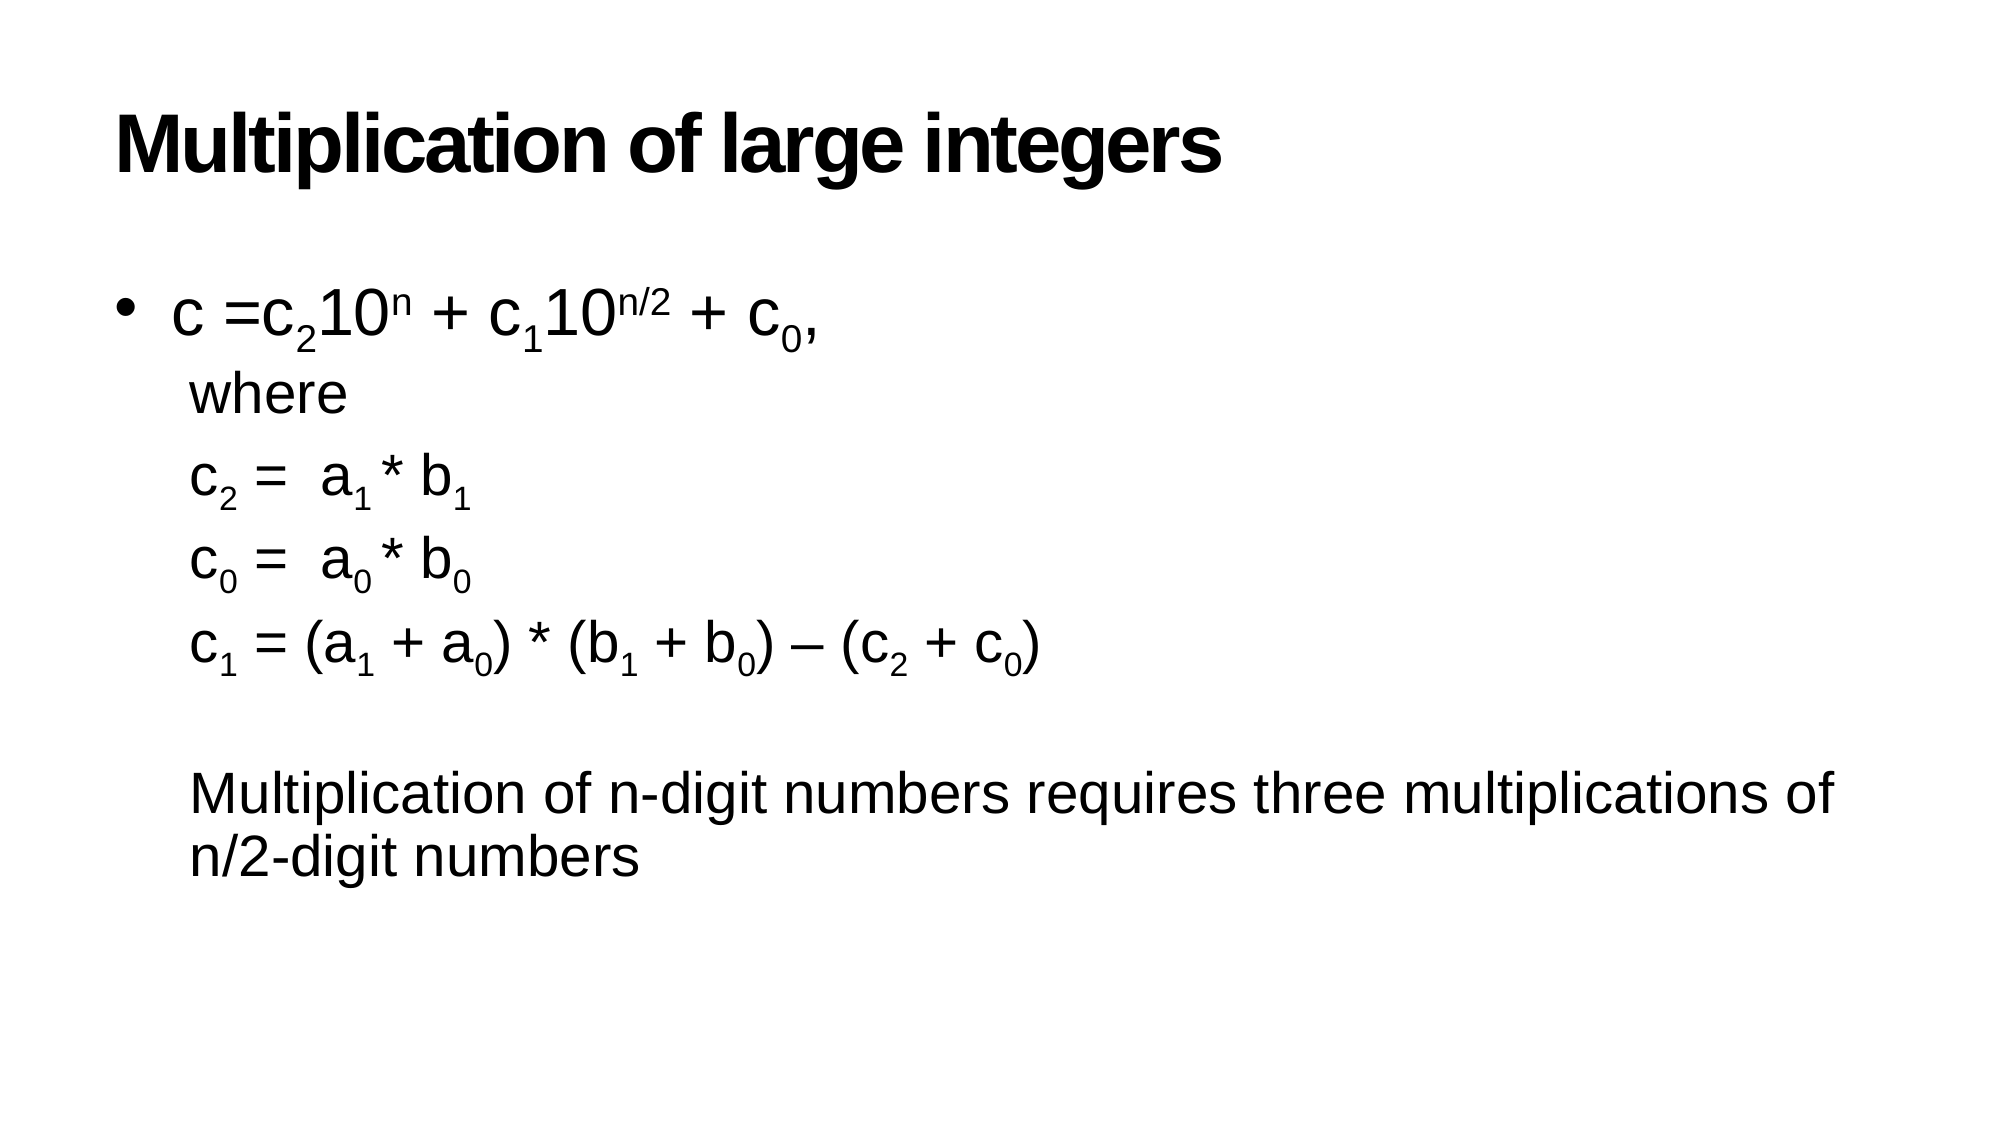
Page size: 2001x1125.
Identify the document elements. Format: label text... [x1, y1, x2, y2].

list c =c210n + c110n/2 + c0, where c2 = a1 * b1 c0 = a0 * b0 c1 = (a1 + a0) * (b1 + b0) – (c2 + c0) Multiplication of n-digit numbers requires three multiplications of n/2-digit numbers [99, 262, 1900, 1005]
title Multiplication of large integers [99, 45, 1900, 233]
